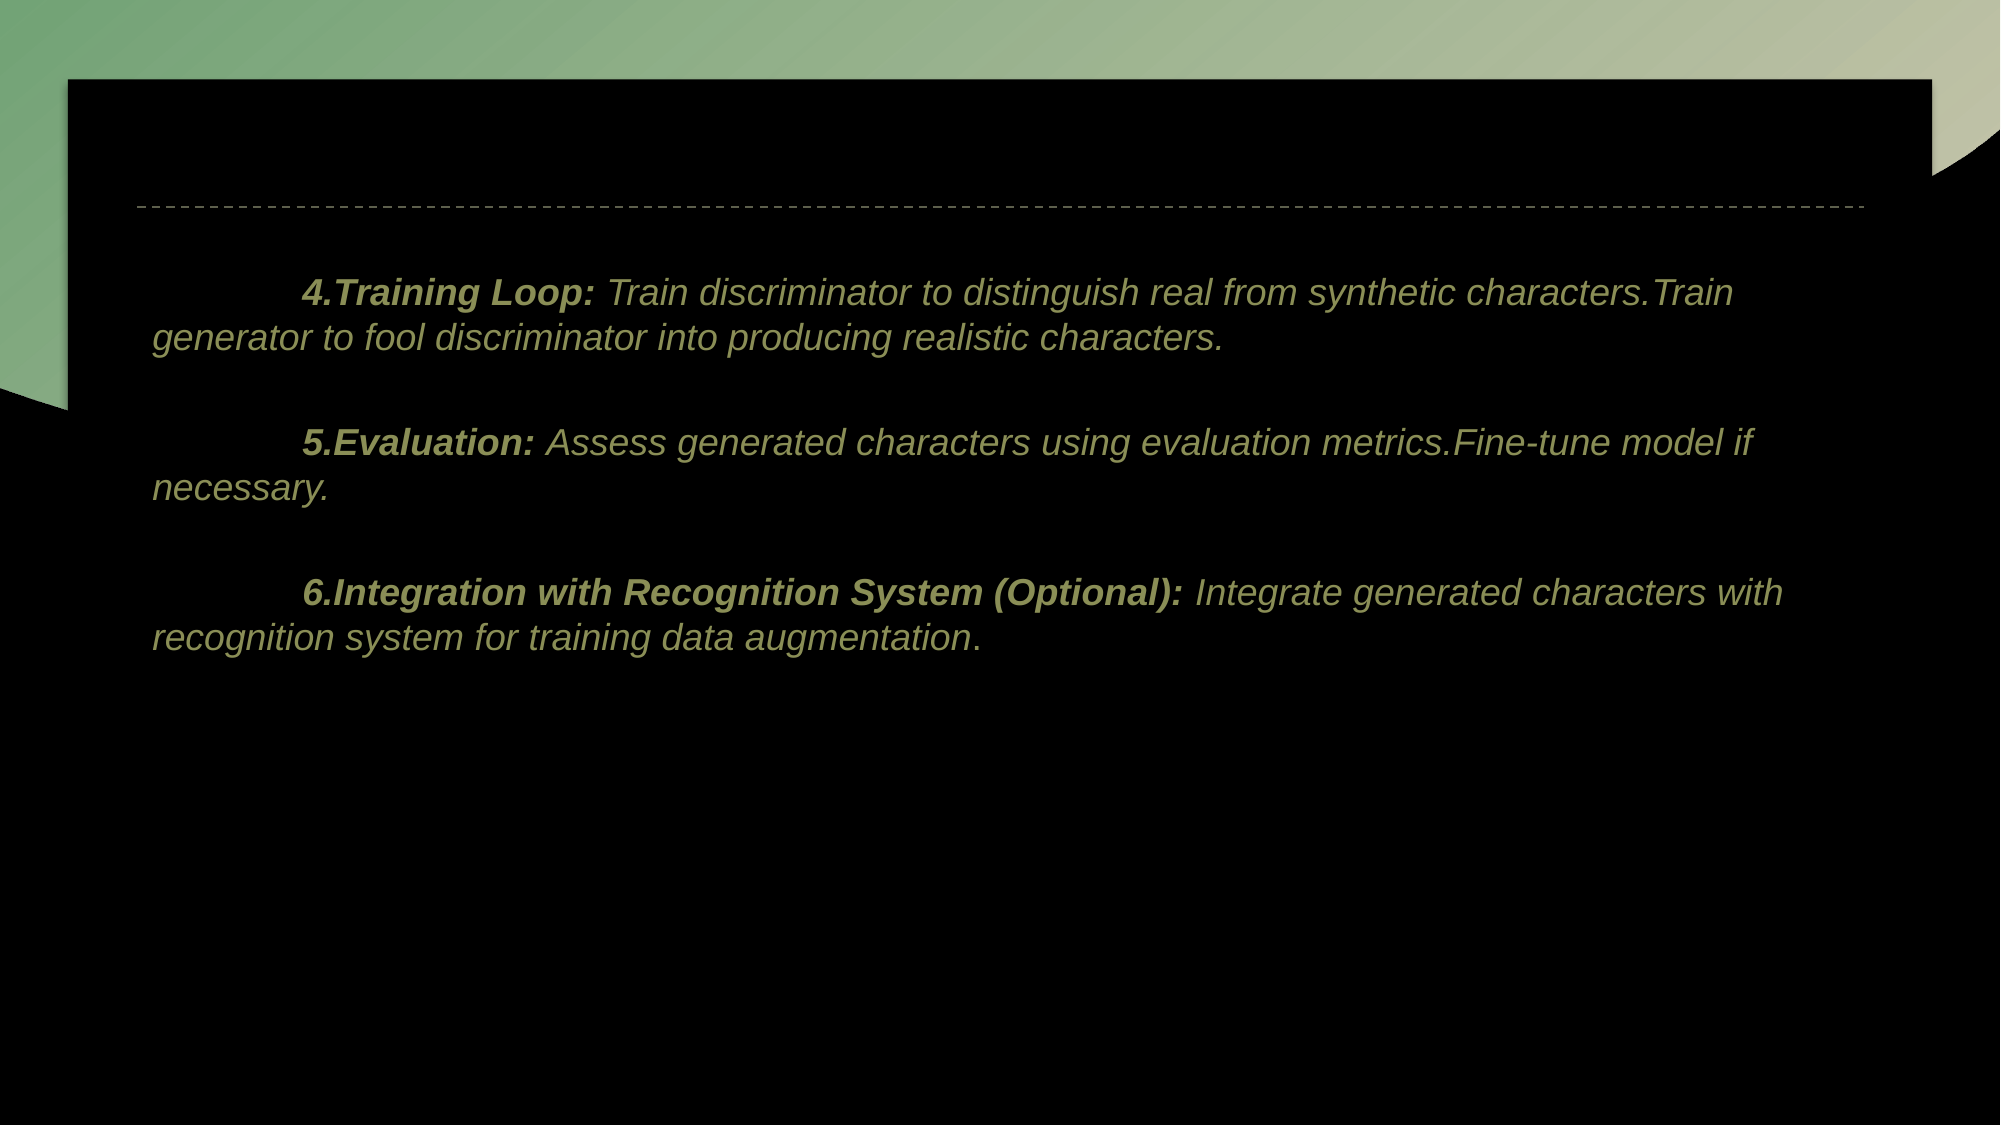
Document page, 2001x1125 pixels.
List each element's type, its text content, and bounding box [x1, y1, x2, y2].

list 4.Training Loop: Train discriminator to distinguish real from synthetic characters.Train generator to fool discriminator into producing realistic characters. 5.Evaluation: Assess generated characters using evaluation metrics.Fine-tune model if necessary. 6.Integration with Recognition System (Optional): Integrate generated characters with recognition system for training data augmentation. [137, 207, 1864, 1014]
